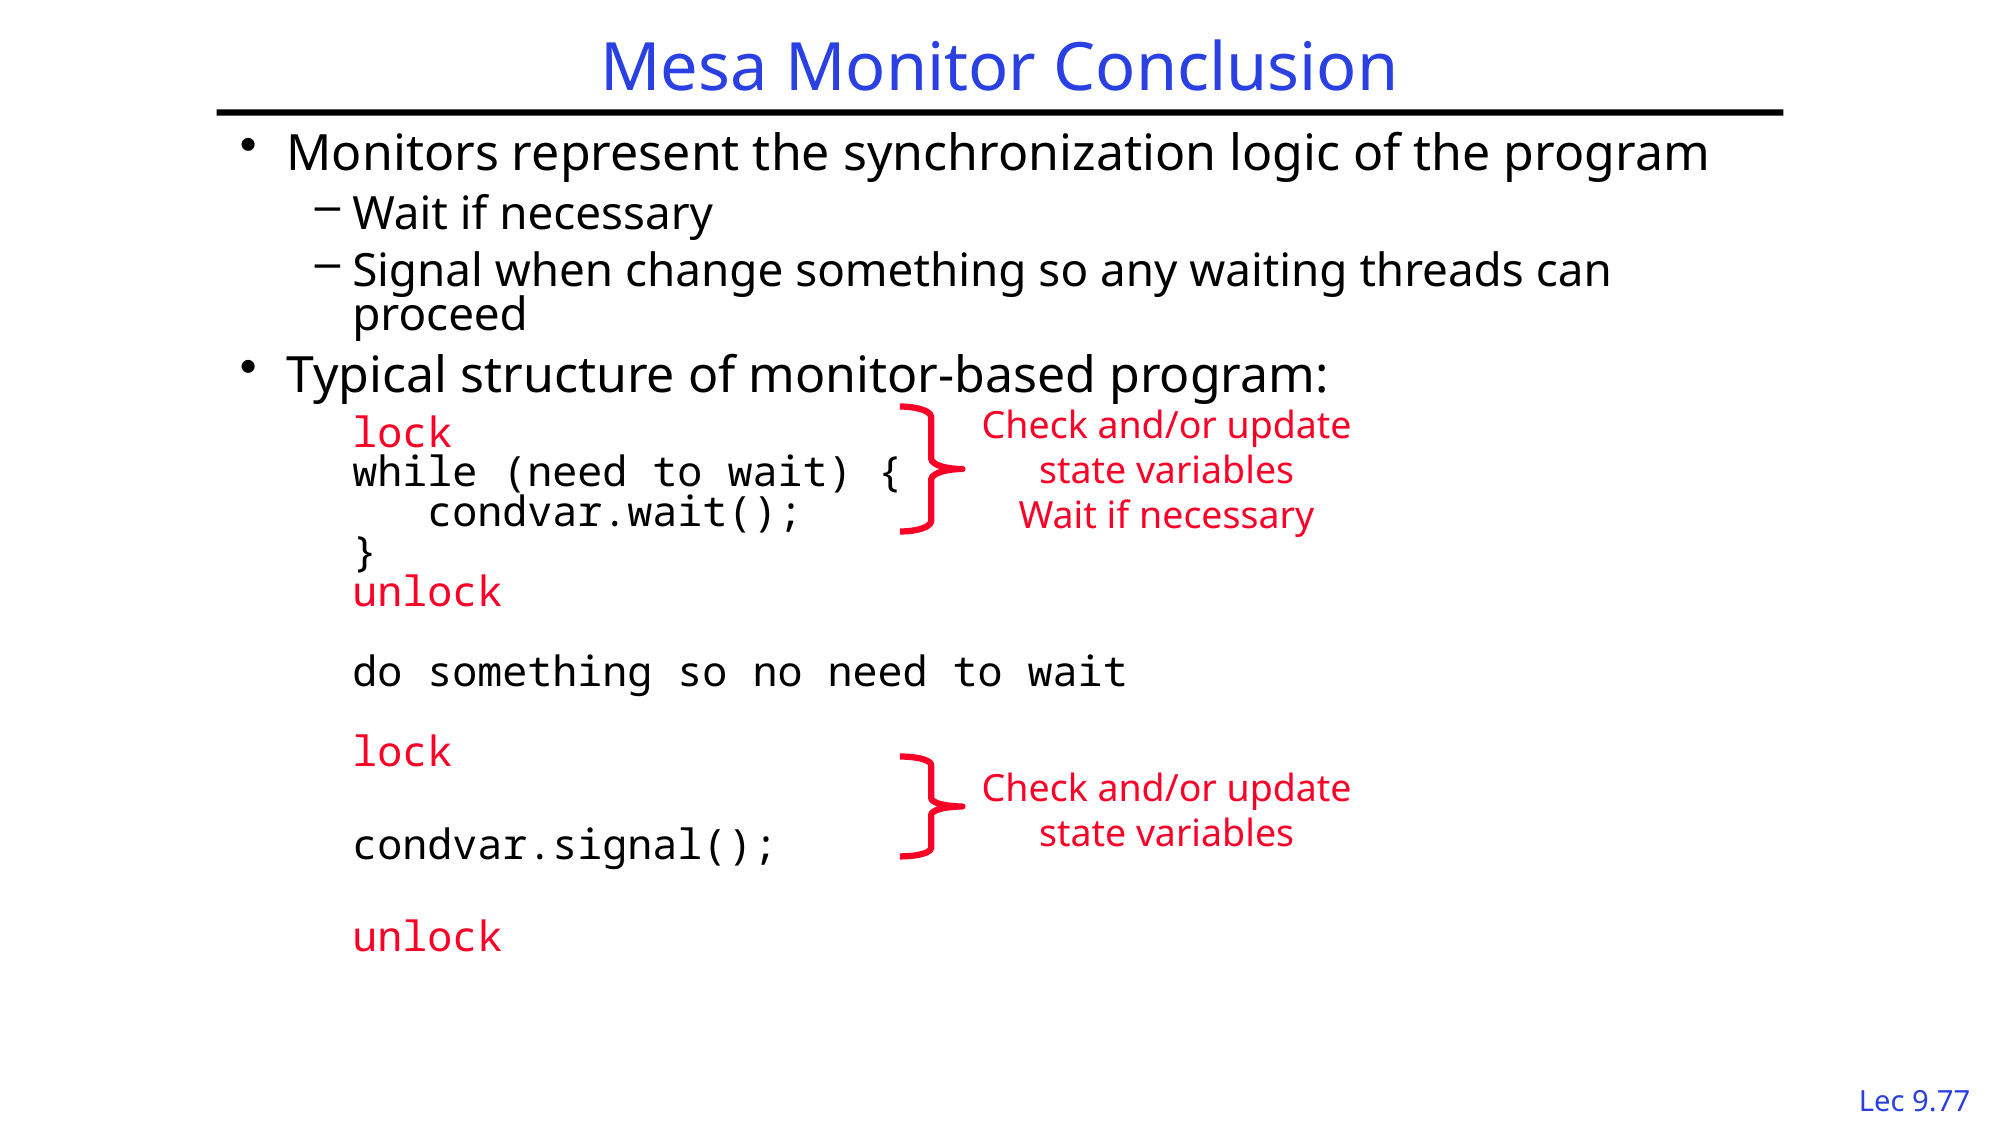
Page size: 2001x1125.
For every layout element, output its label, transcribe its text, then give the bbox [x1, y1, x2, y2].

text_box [899, 393, 1358, 863]
title Mesa Monitor Conclusion [216, 24, 1784, 113]
list Monitors represent the synchronization logic of the program Wait if necessary Signal when change something so any waiting threads can proceed Typical structure of monitor-based program: lock while (need to wait) { condvar.wait(); } unlock do something so no need to wait lock condvar.signal(); unlock [225, 125, 1788, 1075]
